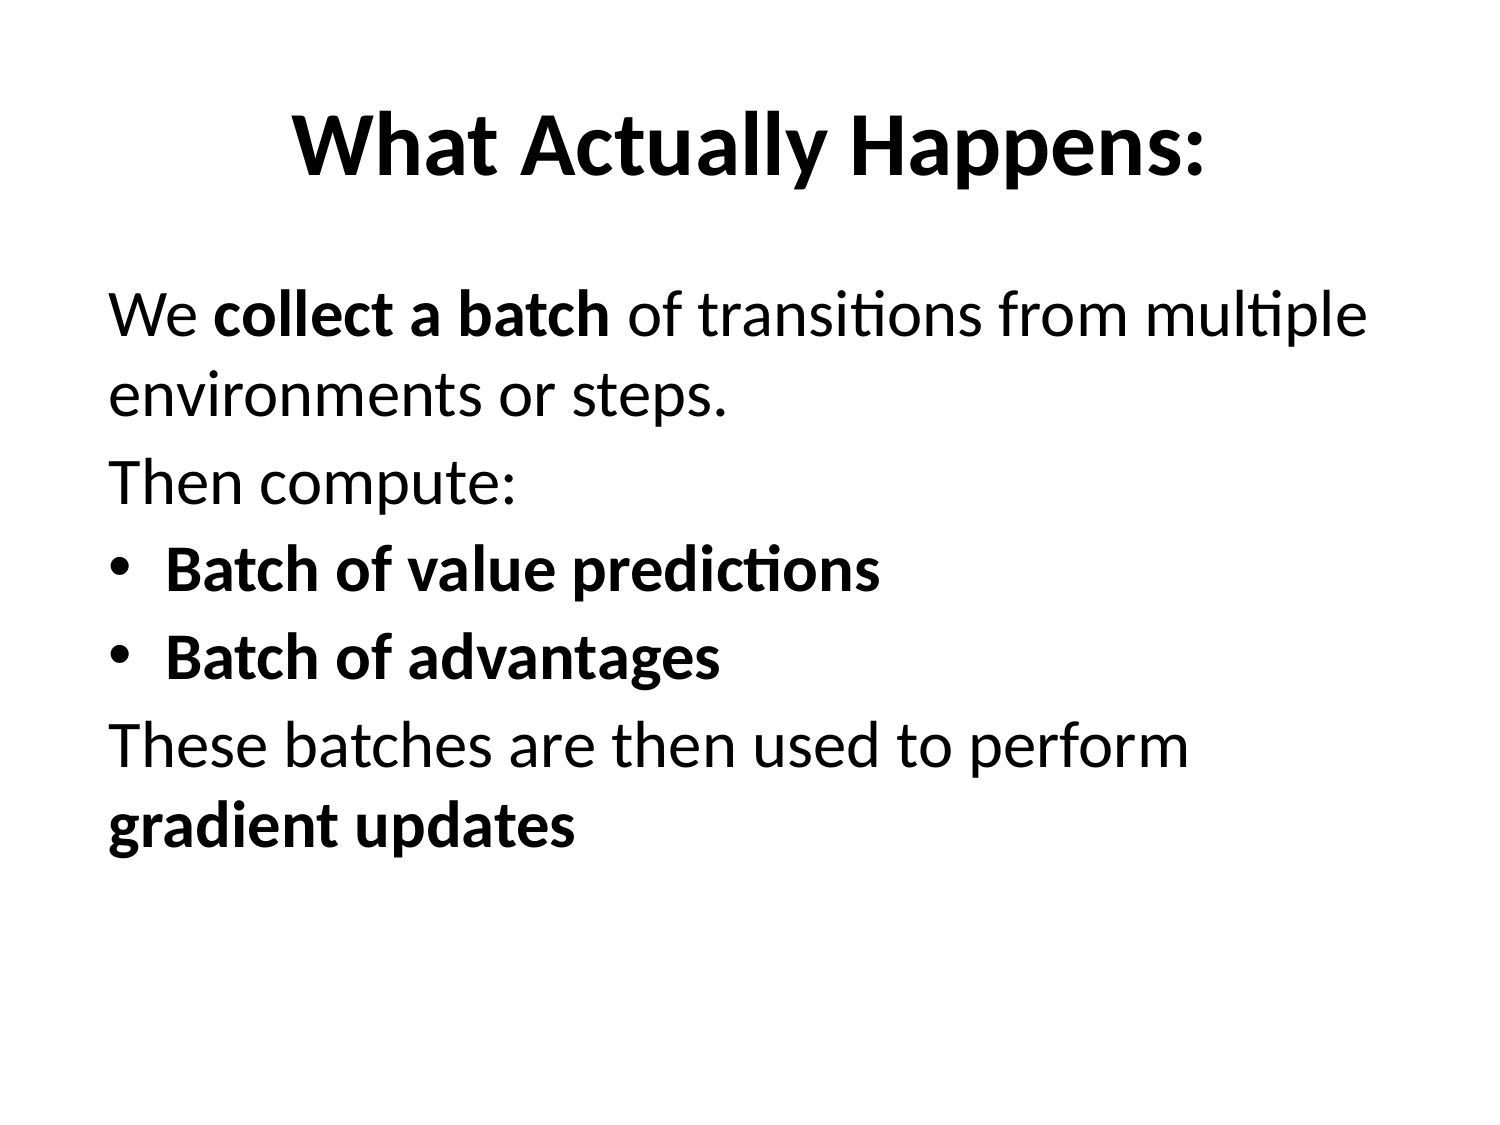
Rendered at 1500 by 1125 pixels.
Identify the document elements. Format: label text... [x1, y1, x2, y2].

title What Actually Happens: [75, 45, 1425, 233]
